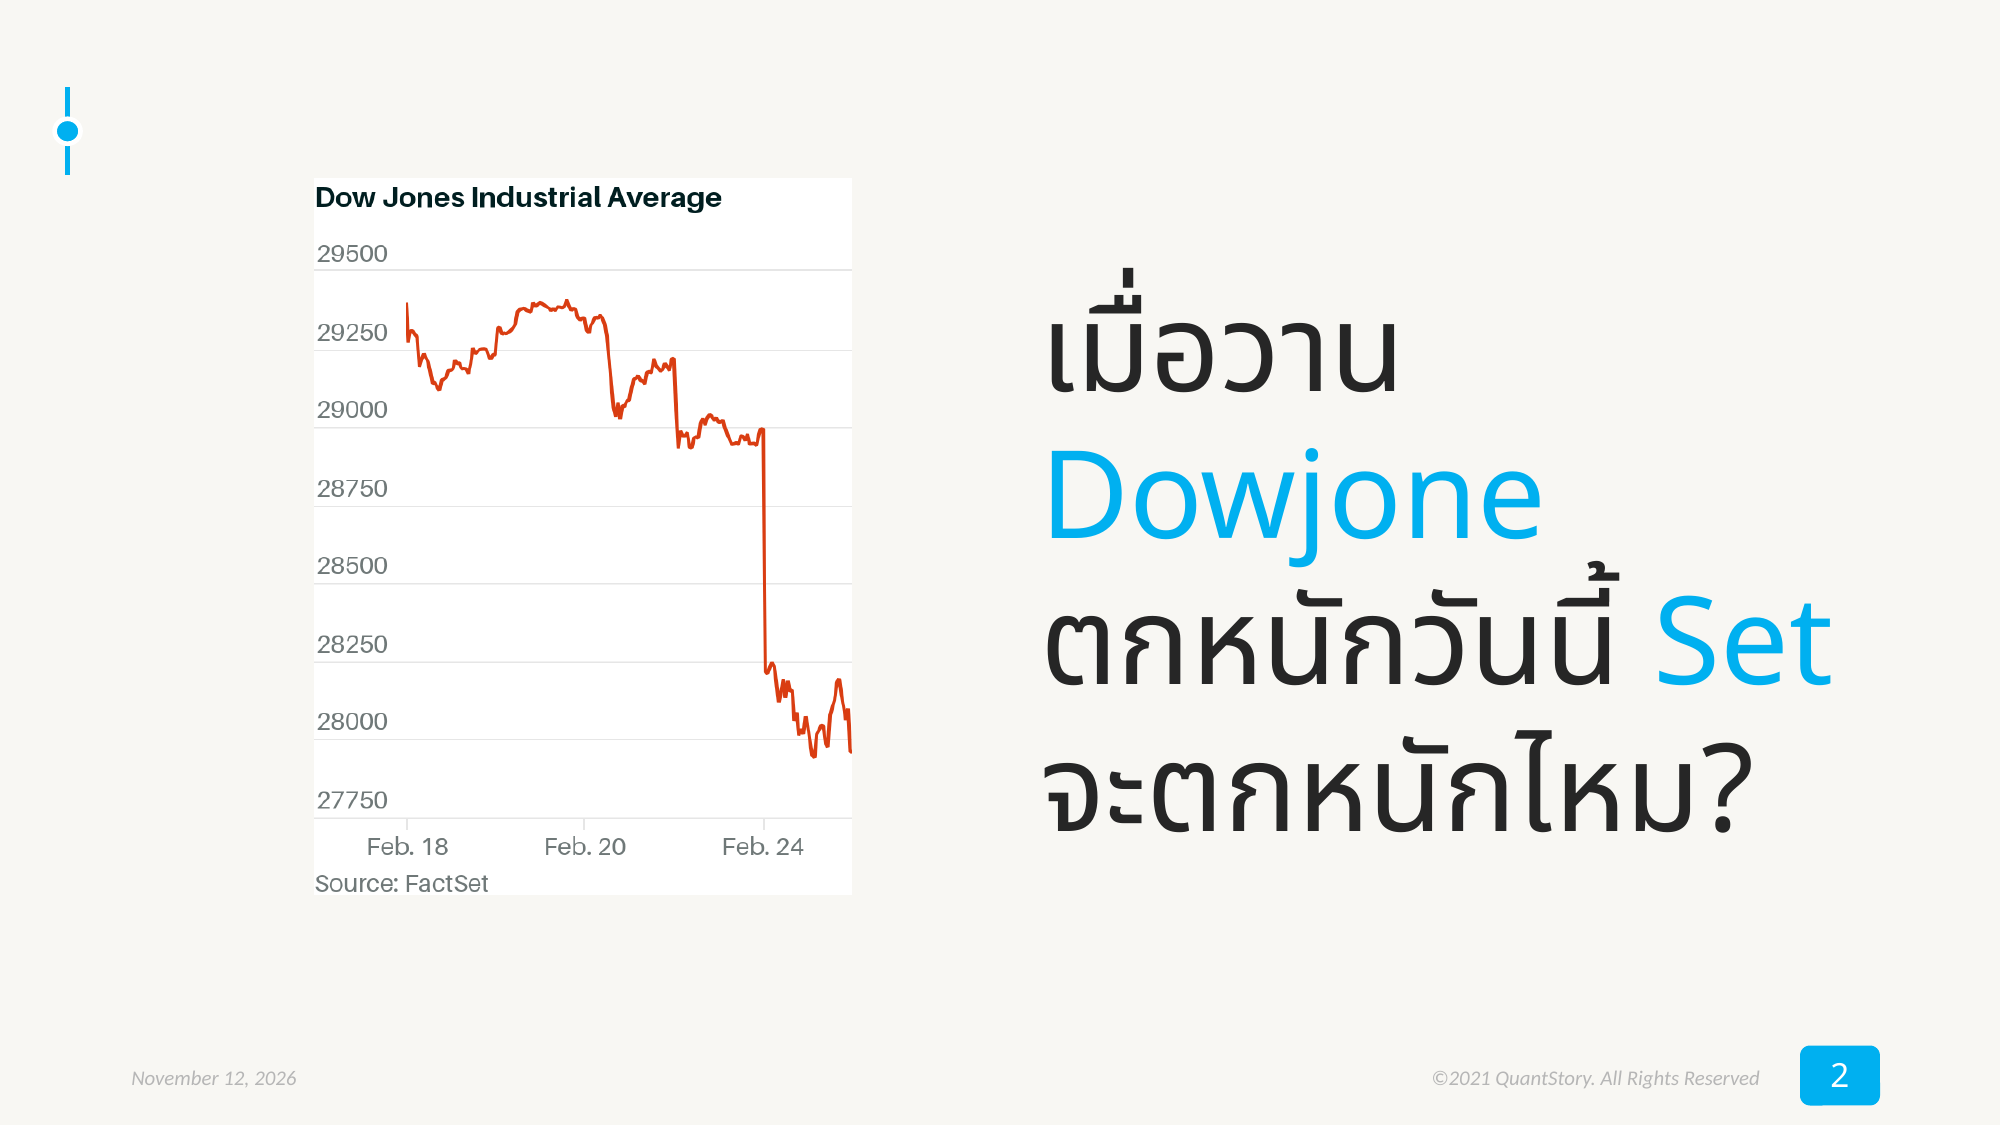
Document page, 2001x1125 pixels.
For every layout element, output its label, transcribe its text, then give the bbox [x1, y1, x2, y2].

footer ©2021 QuantStory. All Rights Reserved [908, 1056, 1775, 1098]
picture [314, 178, 853, 895]
title เมื่อวาน Dowjone ตกหนักวันนี้ Set จะตกหนักไหม? [1025, 161, 1907, 964]
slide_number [116, 1056, 584, 1098]
slide_number 2 [1800, 1045, 1881, 1106]
